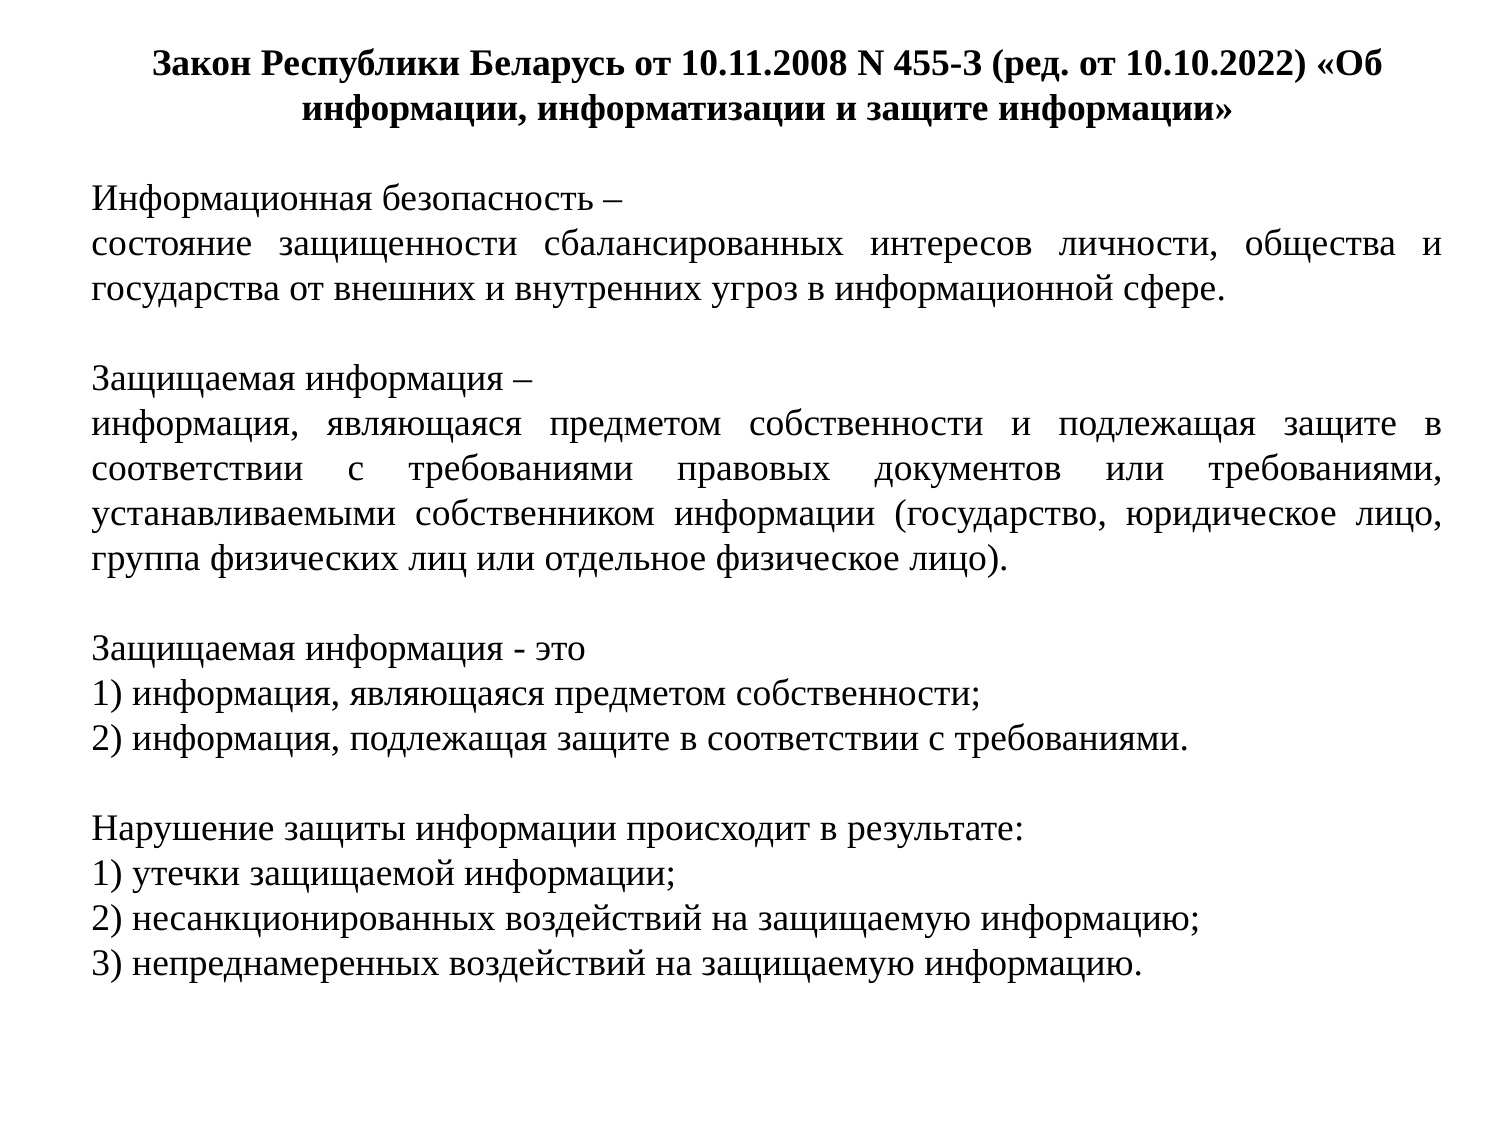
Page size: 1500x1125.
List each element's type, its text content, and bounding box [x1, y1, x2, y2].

text_box Закон Республики Беларусь от 10.11.2008 N 455-З (ред. от 10.10.2022) «Об информации, информатизации и защите информации» Информационная безопасность – состояние защищенности сбалансированных интересов личности, общества и государства от внешних и внутренних угроз в информационной сфере. Защищаемая информация – информация, являющаяся предметом собственности и подлежащая защите в соответствии с требованиями правовых документов или требованиями, устанавливаемыми собственником информации (государство, юридическое лицо, группа физических лиц или отдельное физическое лицо). Защищаемая информация - это 1) информация, являющаяся предметом собственности; 2) информация, подлежащая защите в соответствии с требованиями. Нарушение защиты информации происходит в результате: 1) утечки защищаемой информации; 2) несанкционированных воздействий на защищаемую информацию; 3) непреднамеренных воздействий на защищаемую информацию. [76, 30, 1459, 991]
